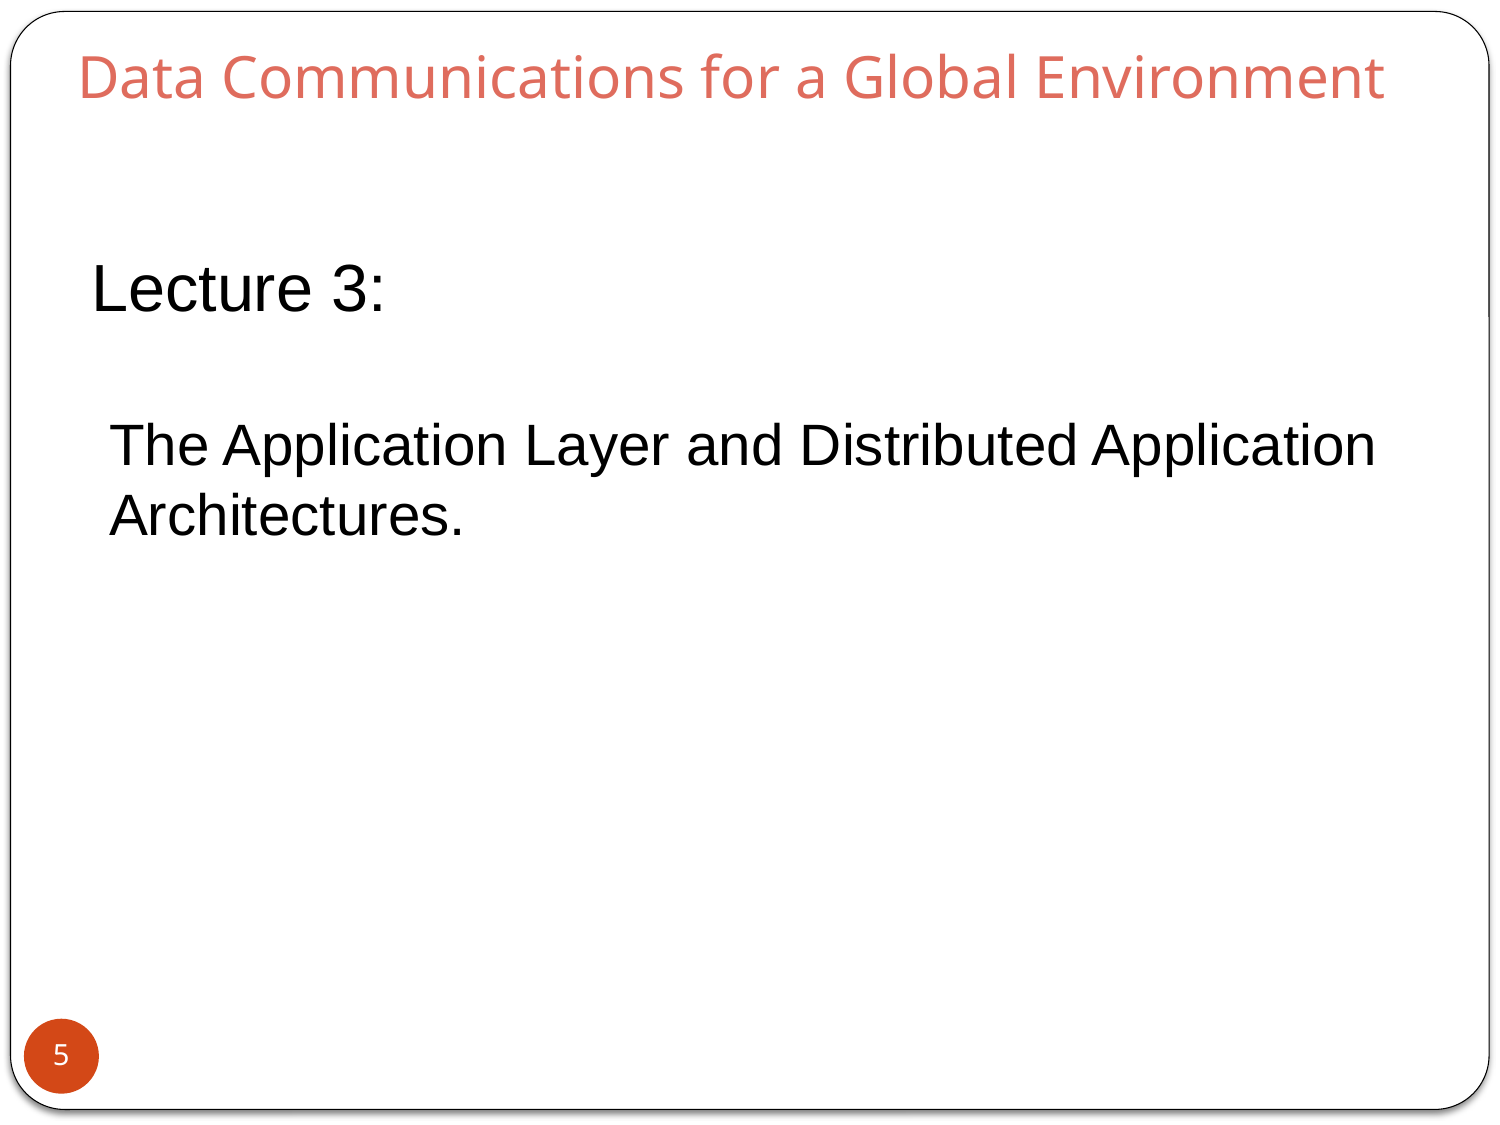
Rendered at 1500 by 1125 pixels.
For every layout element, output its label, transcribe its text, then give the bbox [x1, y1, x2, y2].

title Data Communications for a Global Environment [62, 24, 1413, 125]
text_box Lecture 3: [76, 237, 421, 333]
text_box The Application Layer and Distributed Application Architectures. [94, 399, 1394, 555]
slide_number 5 [23, 1018, 99, 1094]
